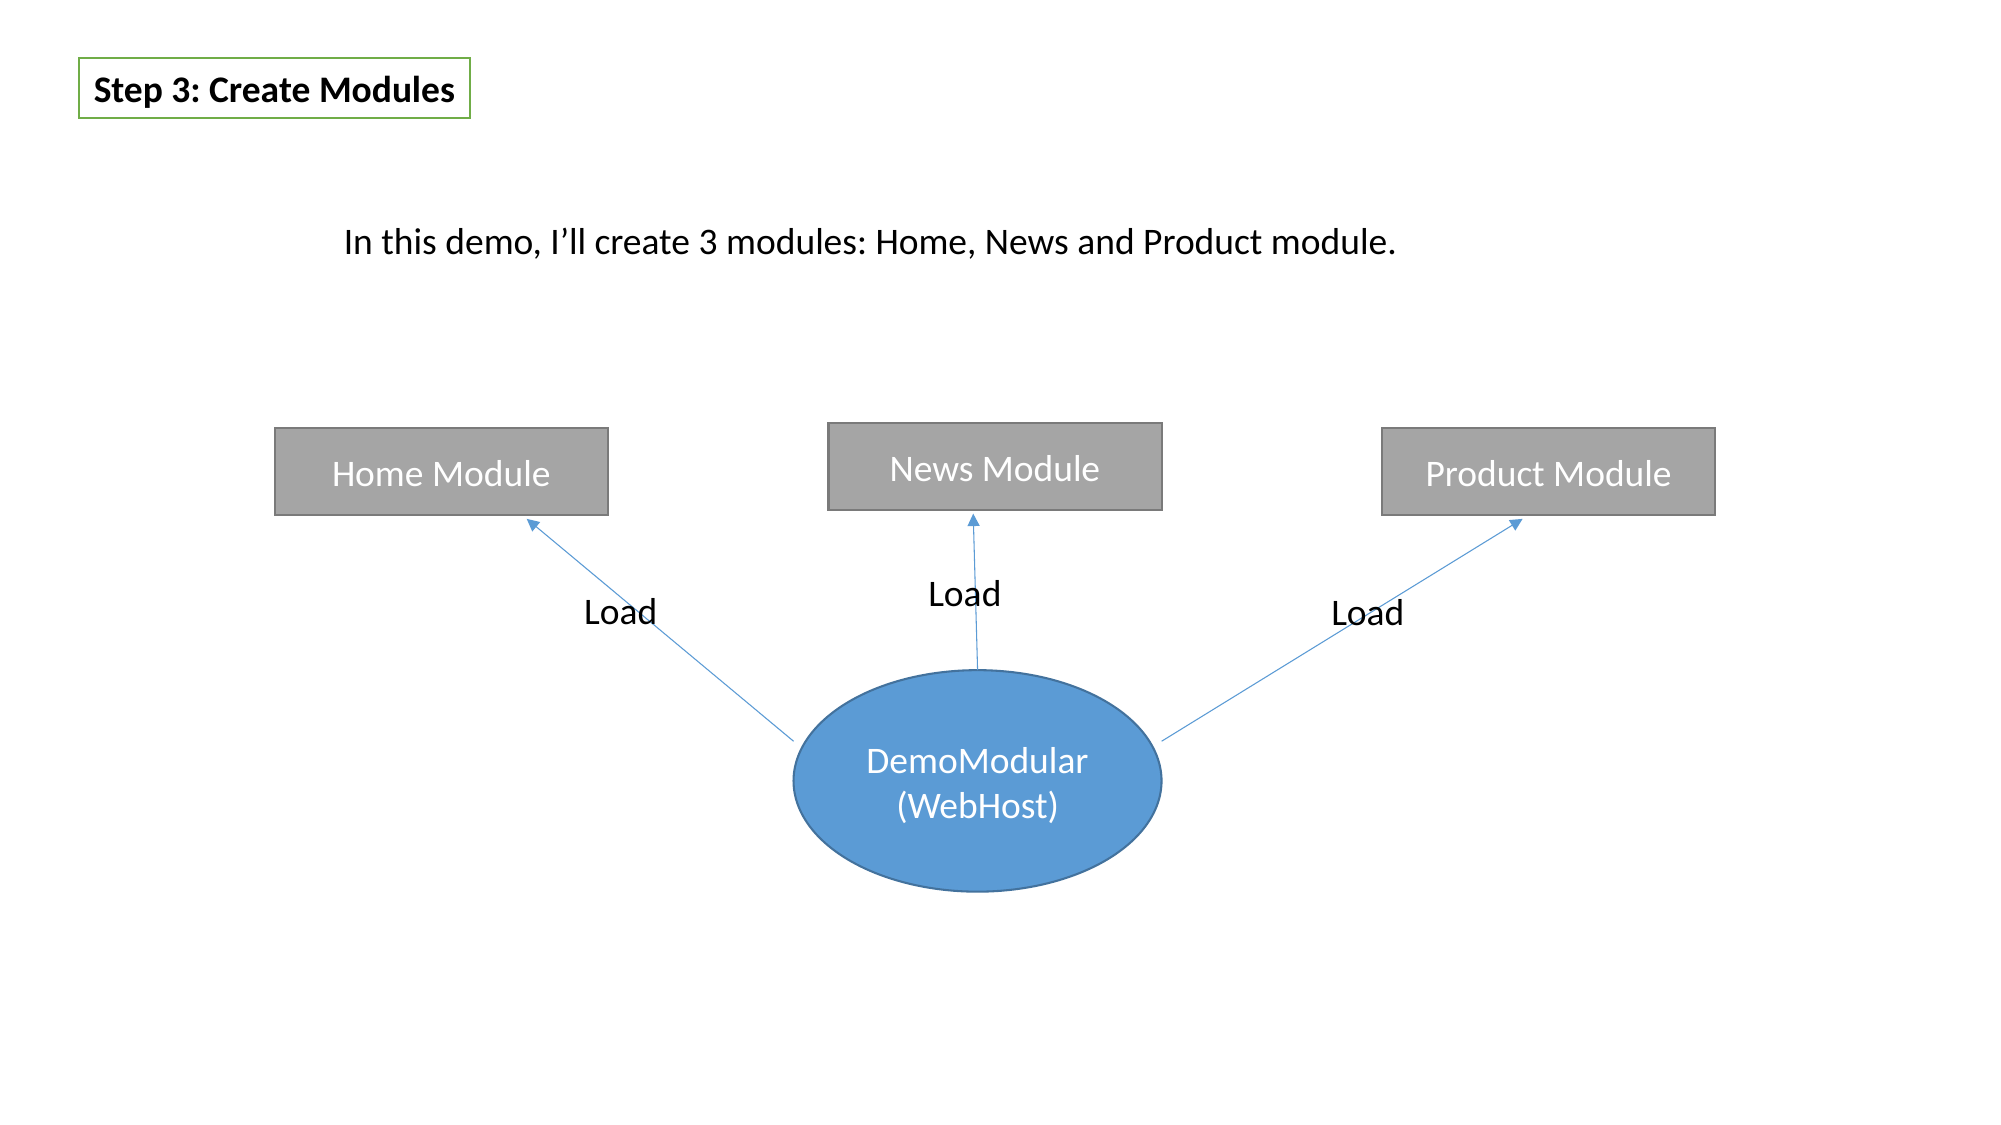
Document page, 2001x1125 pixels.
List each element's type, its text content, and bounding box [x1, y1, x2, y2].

text_box DemoModular (WebHost) [792, 669, 1163, 893]
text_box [1161, 518, 1523, 742]
text_box Load [913, 561, 973, 622]
text_box Step 3: Create Modules [78, 57, 471, 119]
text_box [973, 513, 978, 671]
text_box In this demo, I’ll create 3 modules: Home, News and Product module. [328, 209, 1413, 270]
text_box Load [978, 561, 1017, 622]
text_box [526, 518, 794, 742]
text_box News Module [827, 422, 1163, 511]
text_box Home Module [274, 427, 609, 516]
text_box Product Module [1381, 427, 1716, 516]
